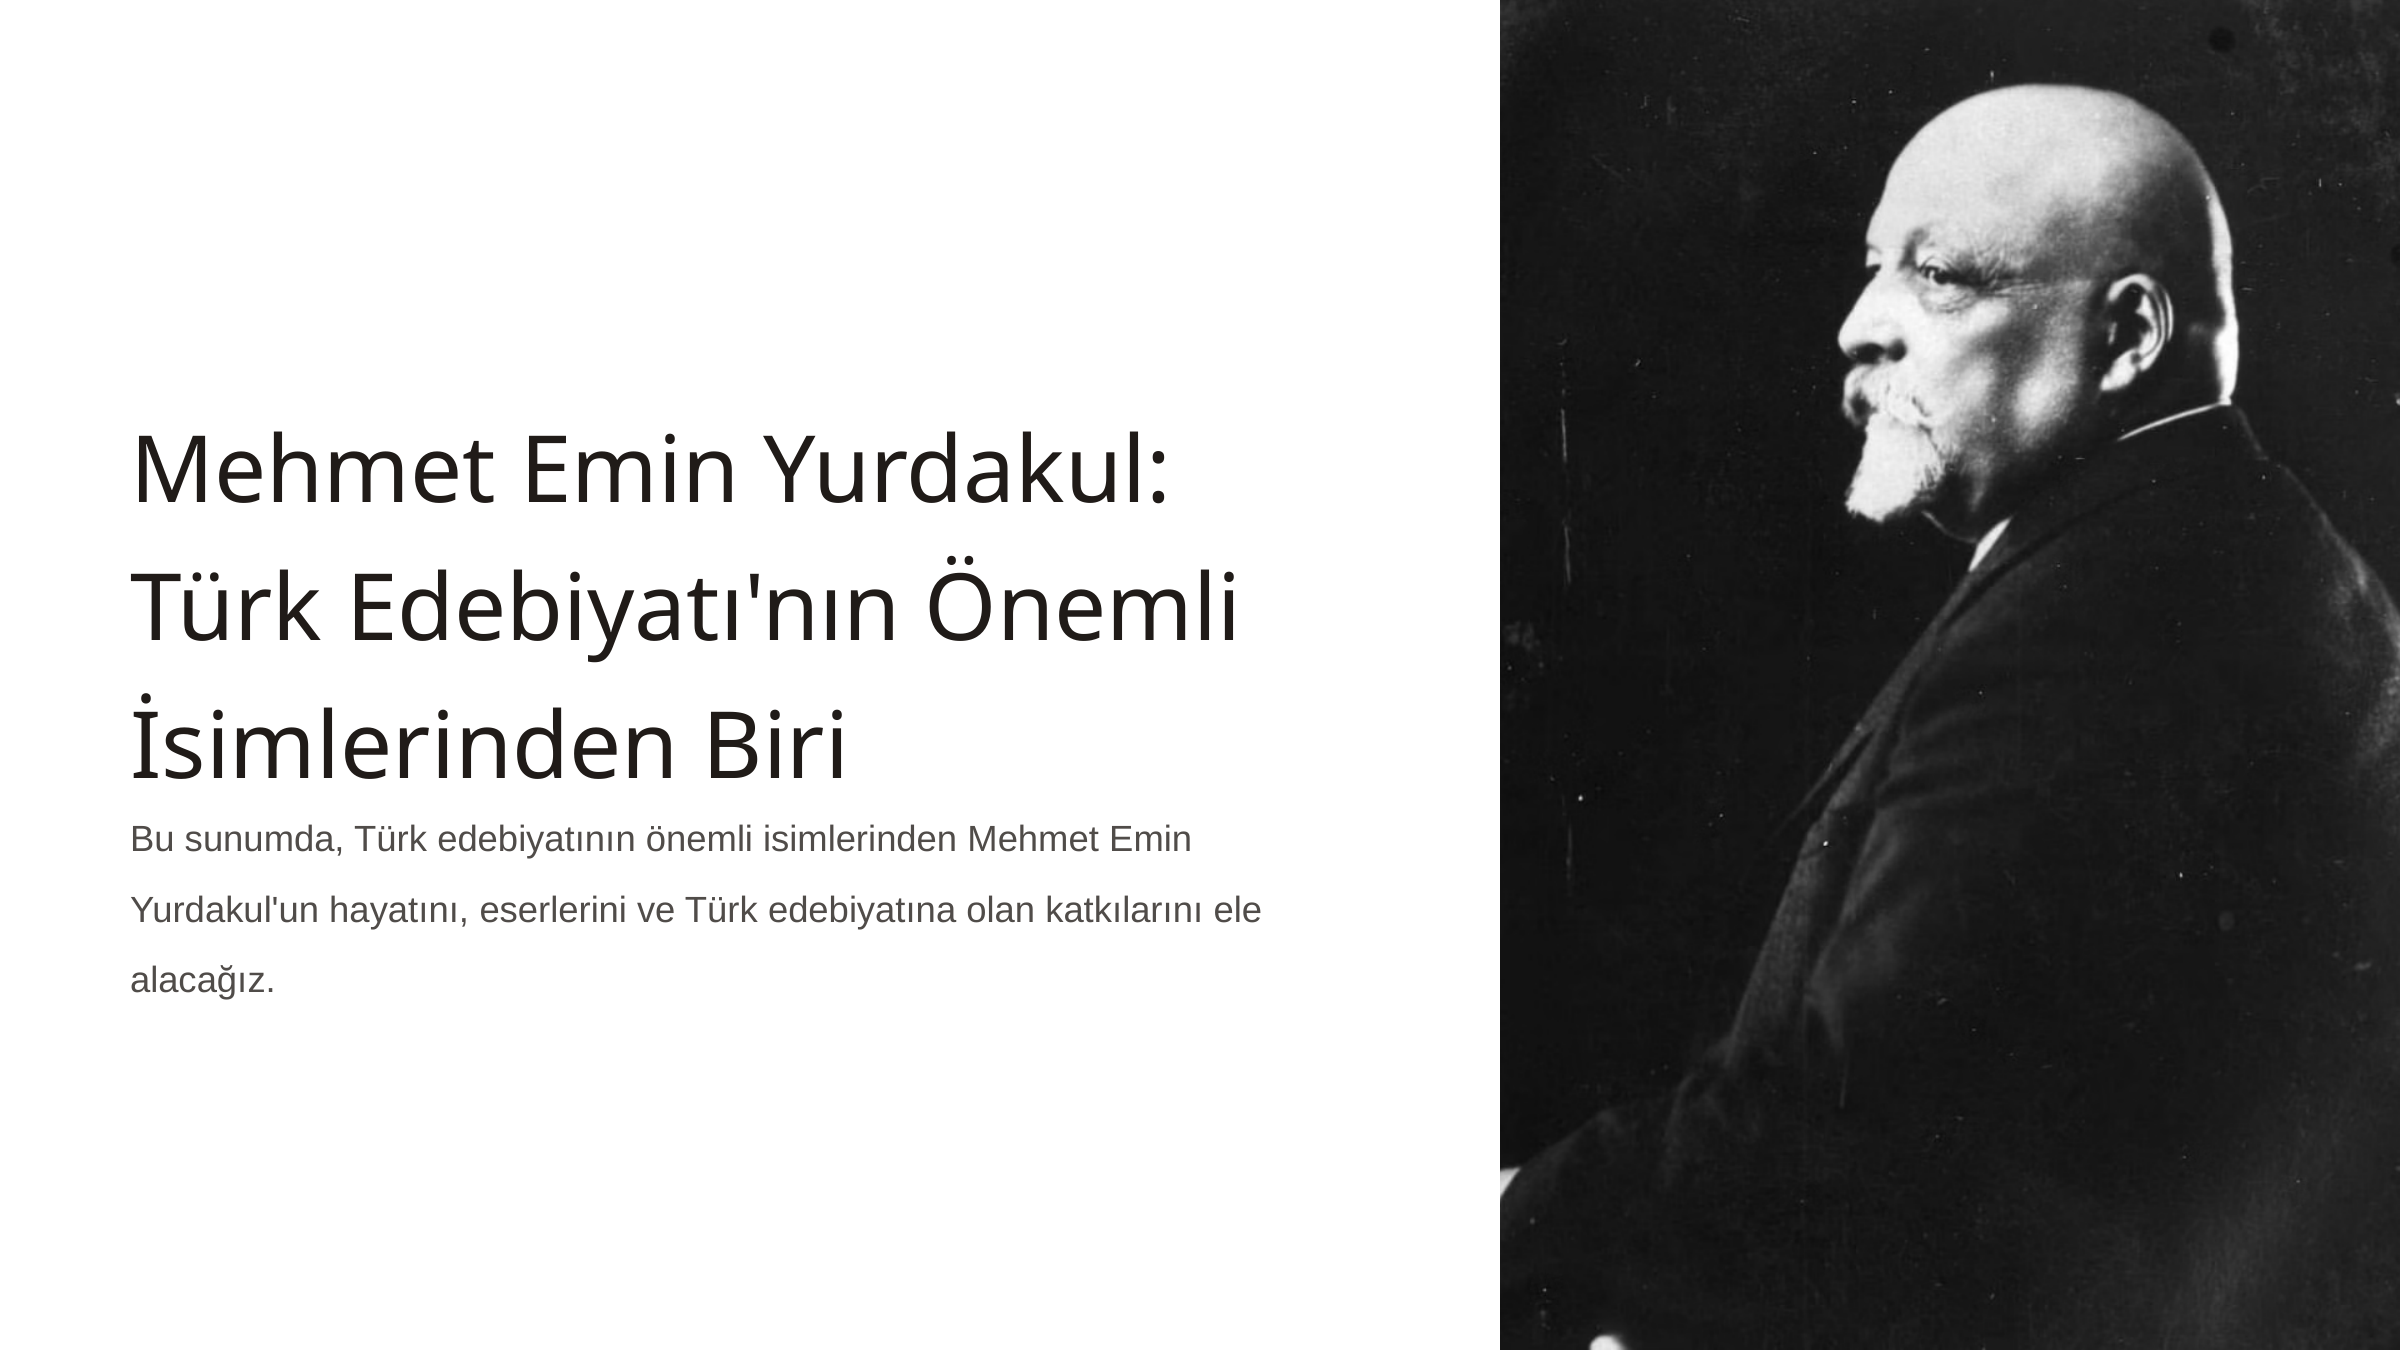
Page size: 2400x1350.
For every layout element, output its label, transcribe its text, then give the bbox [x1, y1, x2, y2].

picture [1499, 0, 2400, 1350]
text_box Mehmet Emin Yurdakul: Türk Edebiyatı'nın Önemli İsimlerinden Biri [130, 383, 1370, 733]
text_box Bu sunumda, Türk edebiyatının önemli isimlerinden Mehmet Emin Yurdakul'un hayatını, eserlerini ve Türk edebiyatına olan katkılarını ele alacağız. [130, 787, 1370, 967]
